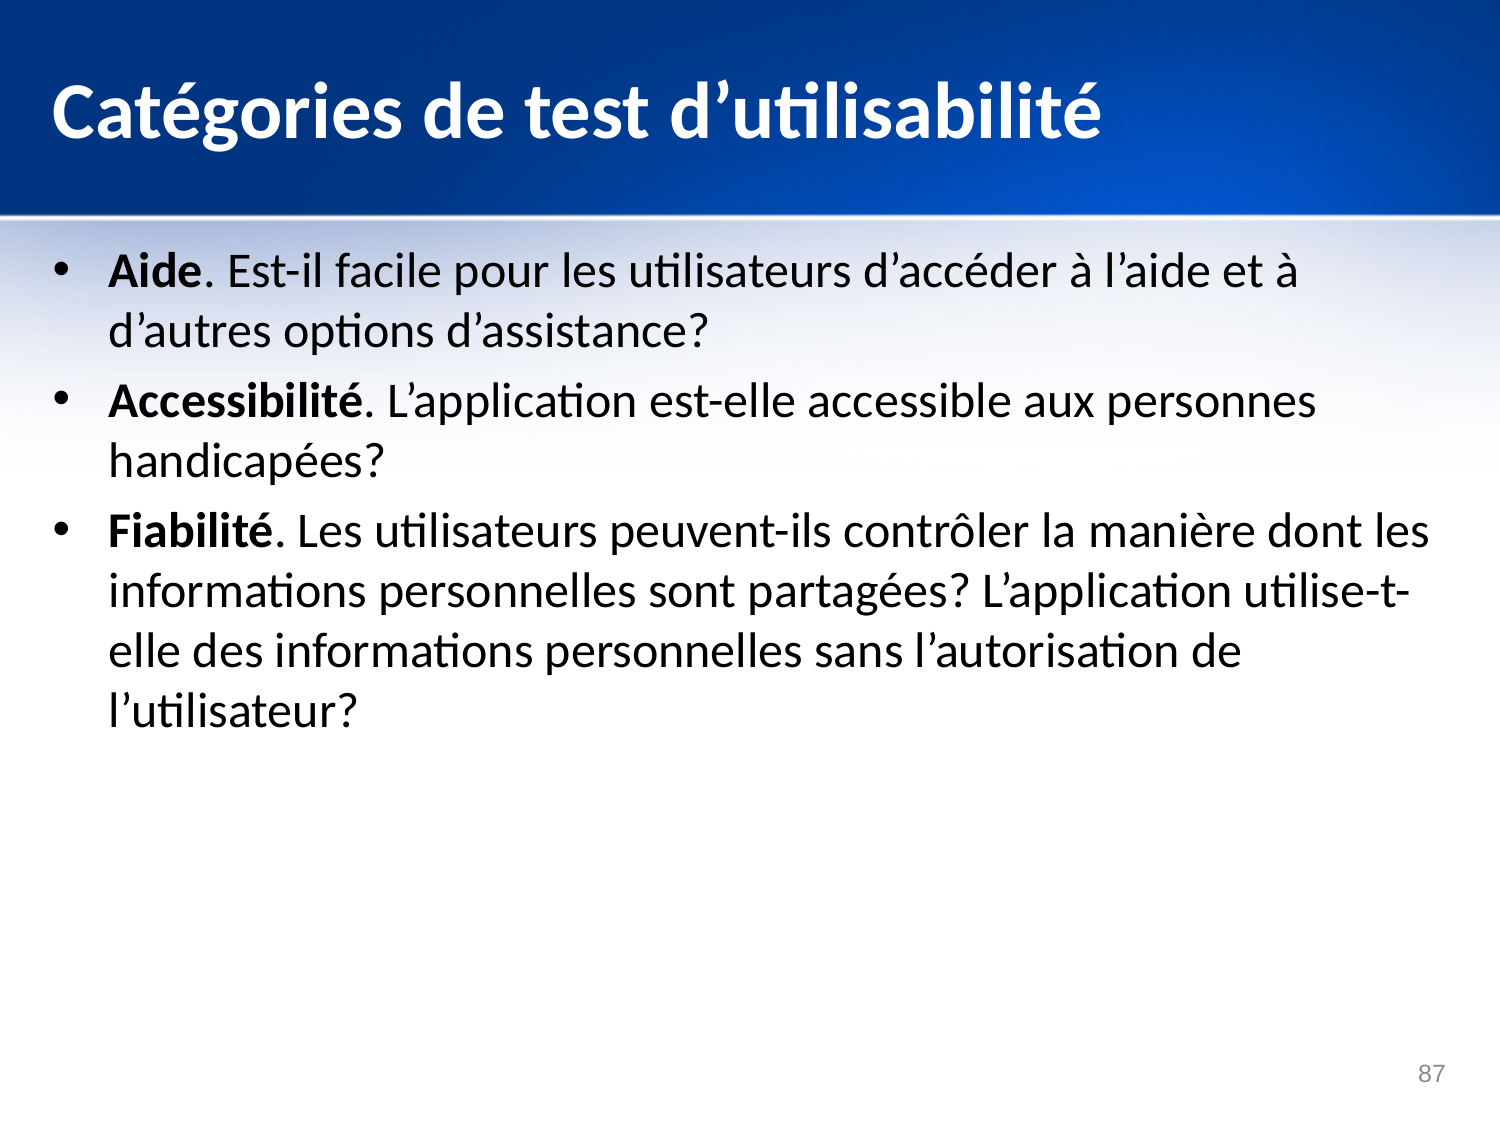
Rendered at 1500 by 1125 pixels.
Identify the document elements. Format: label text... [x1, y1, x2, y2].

title Catégories de test d’utilisabilité [37, 12, 1225, 200]
text_box [47, 207, 1398, 864]
picture [0, 0, 1500, 1125]
slide_number 87 [1111, 1042, 1462, 1103]
list Aide. Est-il facile pour les utilisateurs d’accéder à l’aide et à d’autres options d’assistance? Accessibilité. L’application est-elle accessible aux personnes handicapées? Fiabilité. Les utilisateurs peuvent-ils contrôler la manière dont les informations personnelles sont partagées? L’application utilise-t-elle des informations personnelles sans l’autorisation de l’utilisateur? [37, 230, 1463, 1103]
